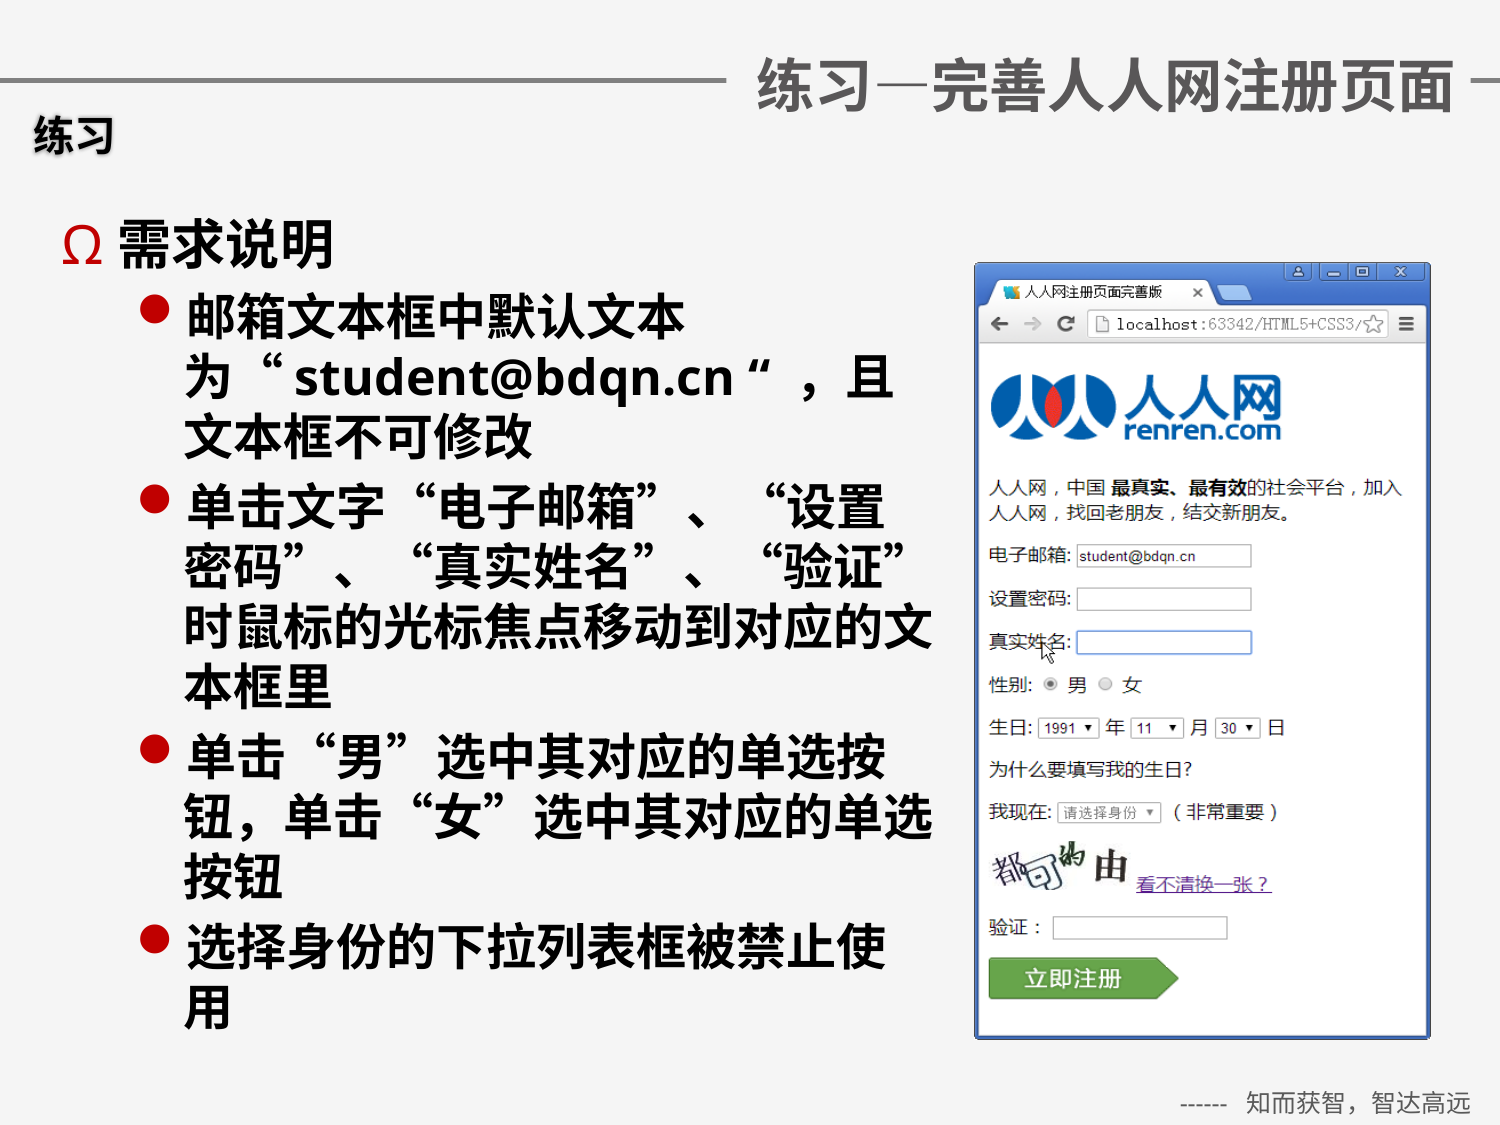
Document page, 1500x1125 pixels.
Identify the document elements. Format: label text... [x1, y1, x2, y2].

title 练习—完善人人网注册页面 [726, 41, 1471, 127]
picture [974, 262, 1431, 1040]
text_box 练习 [18, 102, 132, 167]
list 需求说明 邮箱文本框中默认文本为“student@bdqn.cn “ ，且文本框不可修改 单击文字“电子邮箱”、“设置密码”、“真实姓名”、“验证”时鼠标的光标焦点移动到对应的文本框里 单击“男”选中其对应的单选按钮，单击“女”选中其对应的单选按钮 选择身份的下拉列表框被禁止使用 [46, 203, 951, 1047]
